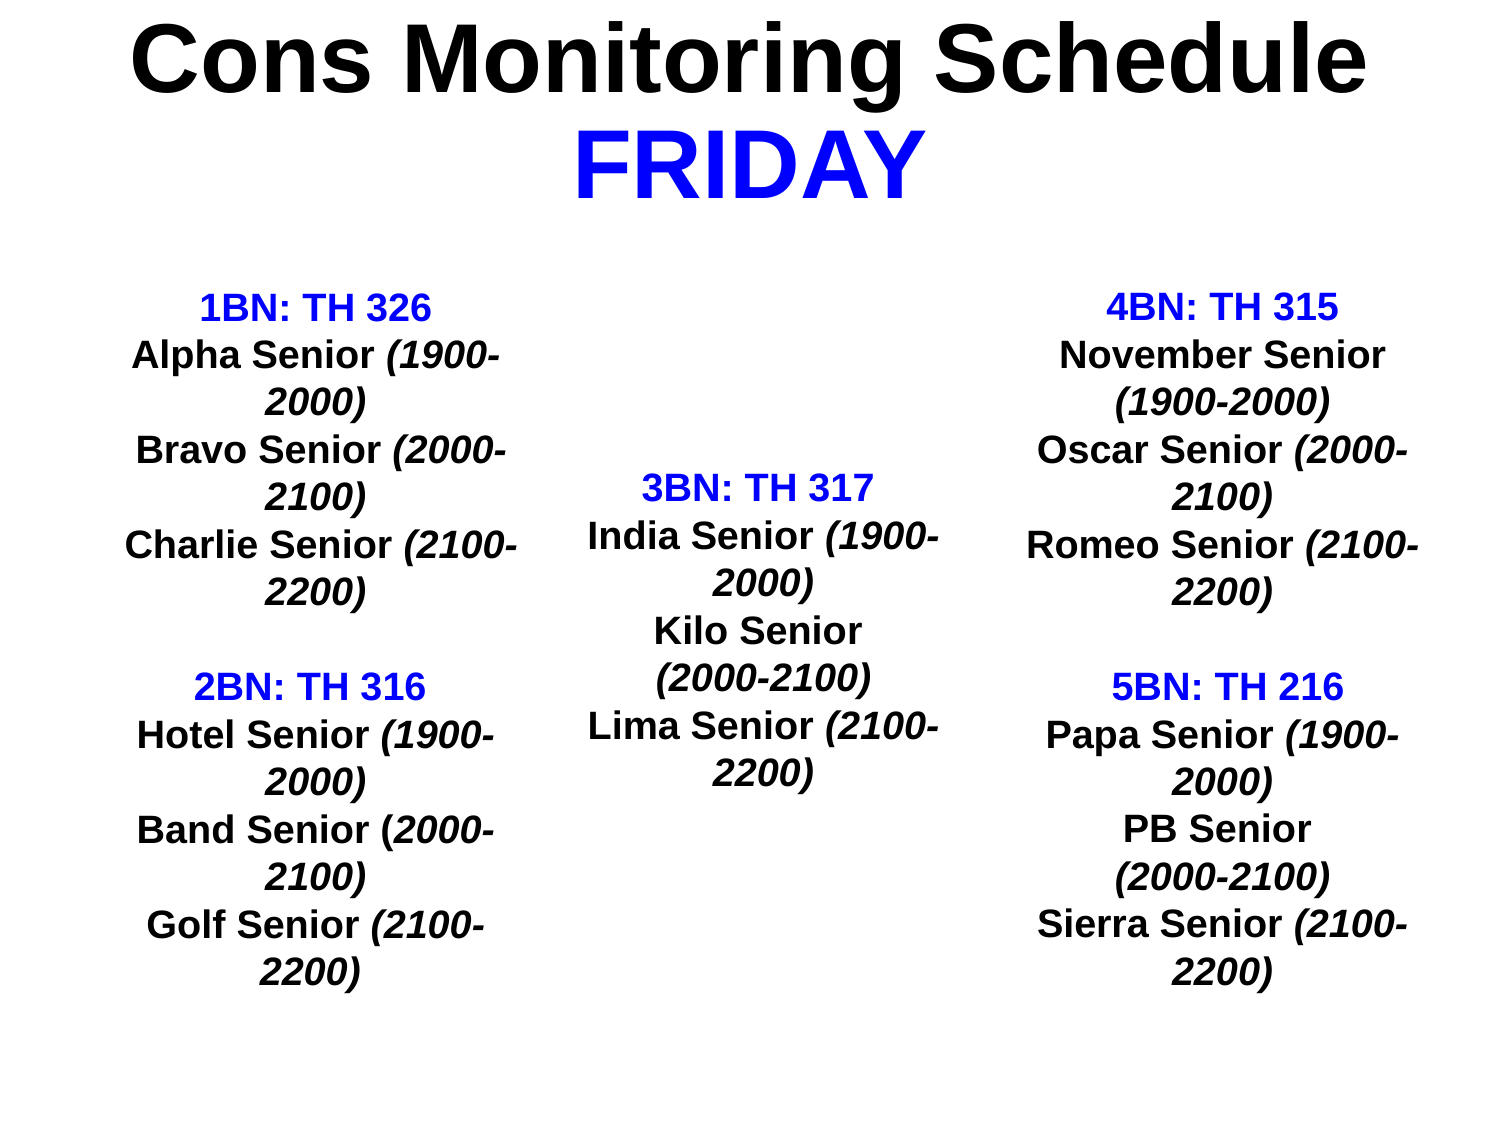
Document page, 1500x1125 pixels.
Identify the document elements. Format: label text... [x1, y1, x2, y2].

text_box 4BN: TH 315 November Senior (1900-2000) Oscar Senior (2000-2100) Romeo Senior (2100-2200) 5BN: TH 216 Papa Senior (1900-2000) PB Senior (2000-2100) Sierra Senior (2100-2200) [997, 266, 1448, 1079]
text_box [643, 127, 1441, 186]
text_box 1st BN = Jenkins 311 2nd BN = Jenkins 306 3rd BN = Jenkins 307 4th BN = Jenkins 310 5th BN = Jenkins 313 [47, 773, 628, 1059]
title Cons Monitoring Schedule FRIDAY [35, 78, 1465, 219]
text_box 3BN: TH 317 India Senior (1900-2000) Kilo Senior (2000-2100) Lima Senior (2100-2200) [529, 447, 997, 858]
text_box 1BN: TH 326 Alpha Senior (1900-2000) Bravo Senior (2000-2100) Charlie Senior (2100-2200) 2BN: TH 316 Hotel Senior (1900-2000) Band Senior (2000-2100) Golf Senior (2100-2200) [90, 218, 541, 1057]
